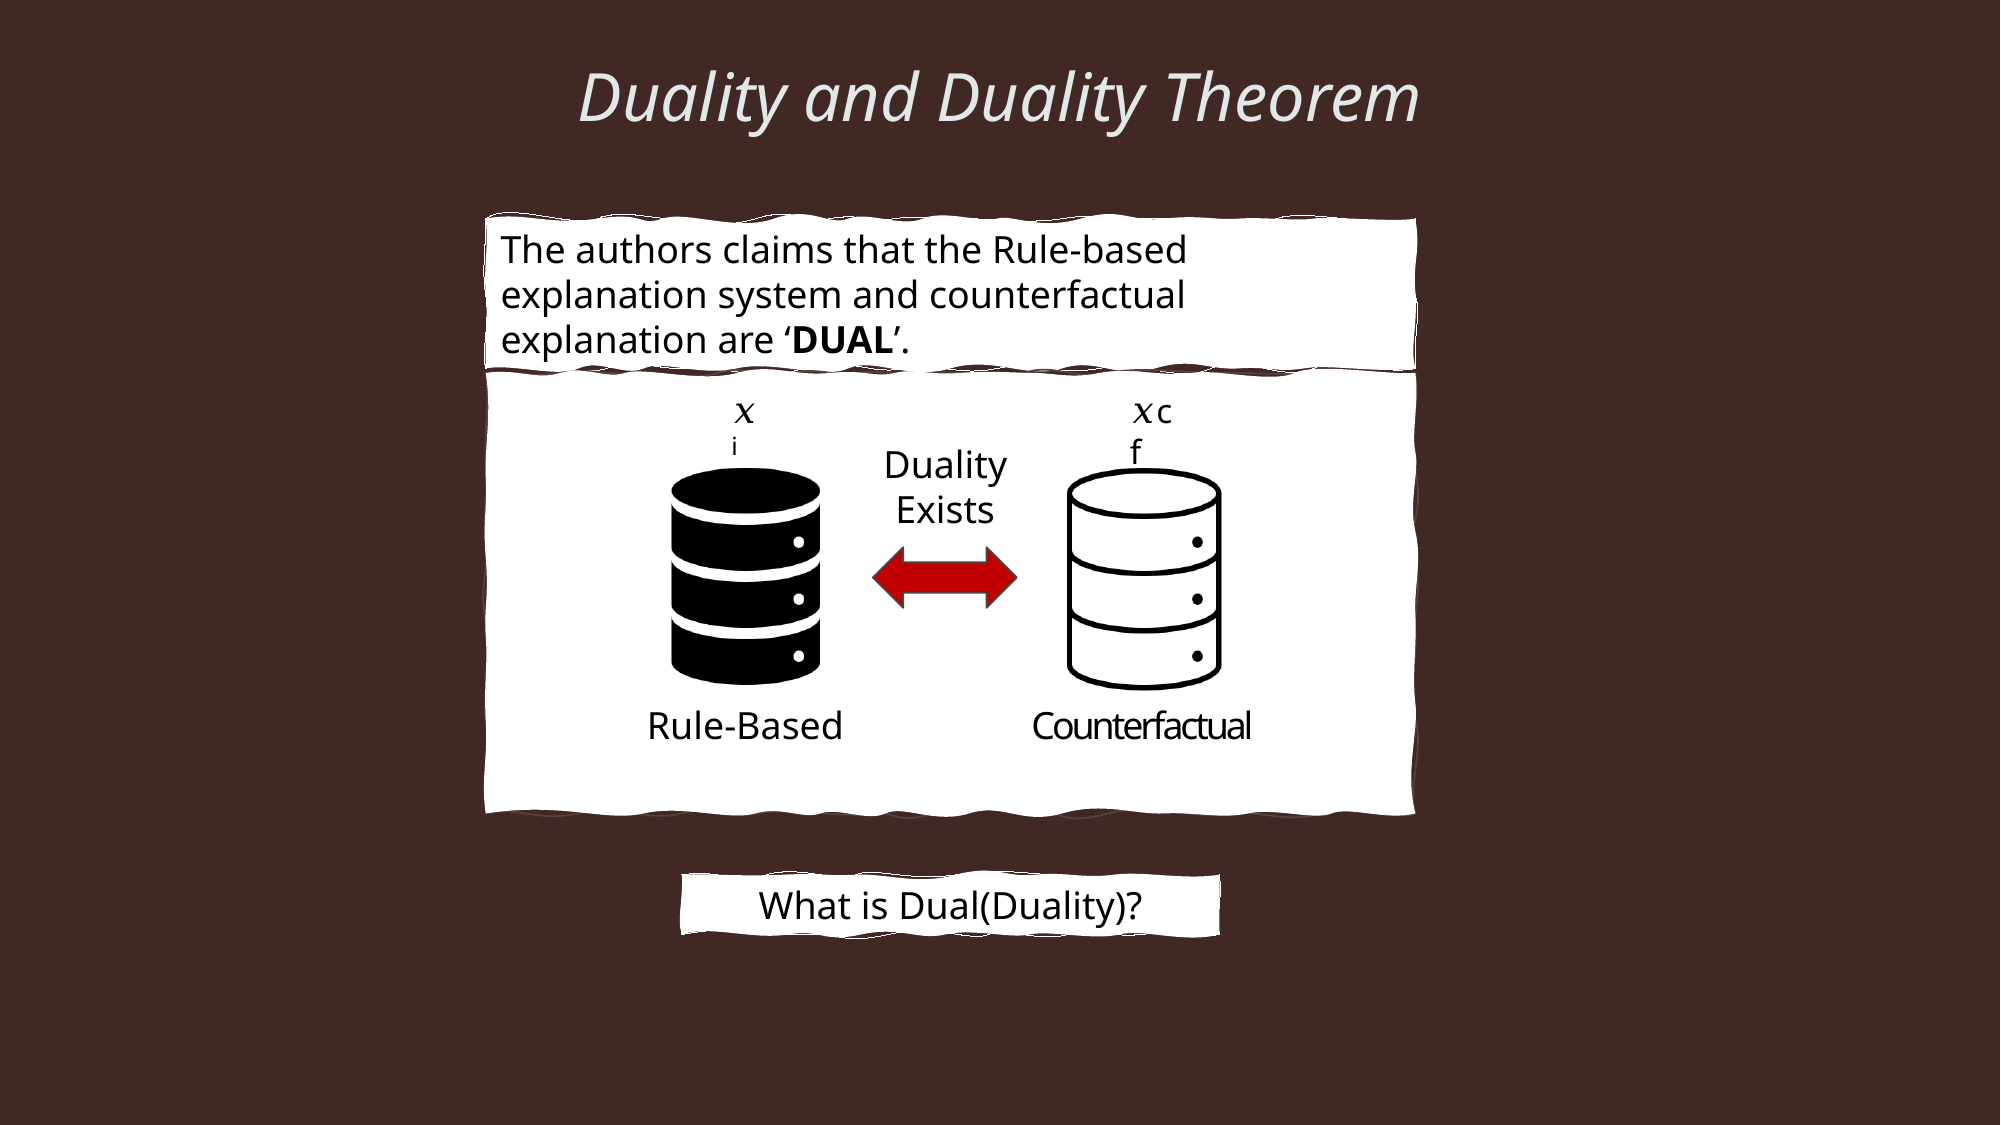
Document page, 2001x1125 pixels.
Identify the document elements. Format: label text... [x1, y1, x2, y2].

title Duality and Duality Theorem [73, 63, 1928, 145]
text_box The authors claims that the Rule-based explanation system and counterfactual explanation are ‘DUAL’. [483, 212, 1418, 372]
text_box What is Dual(Duality)? [679, 870, 1221, 939]
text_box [485, 372, 1416, 814]
